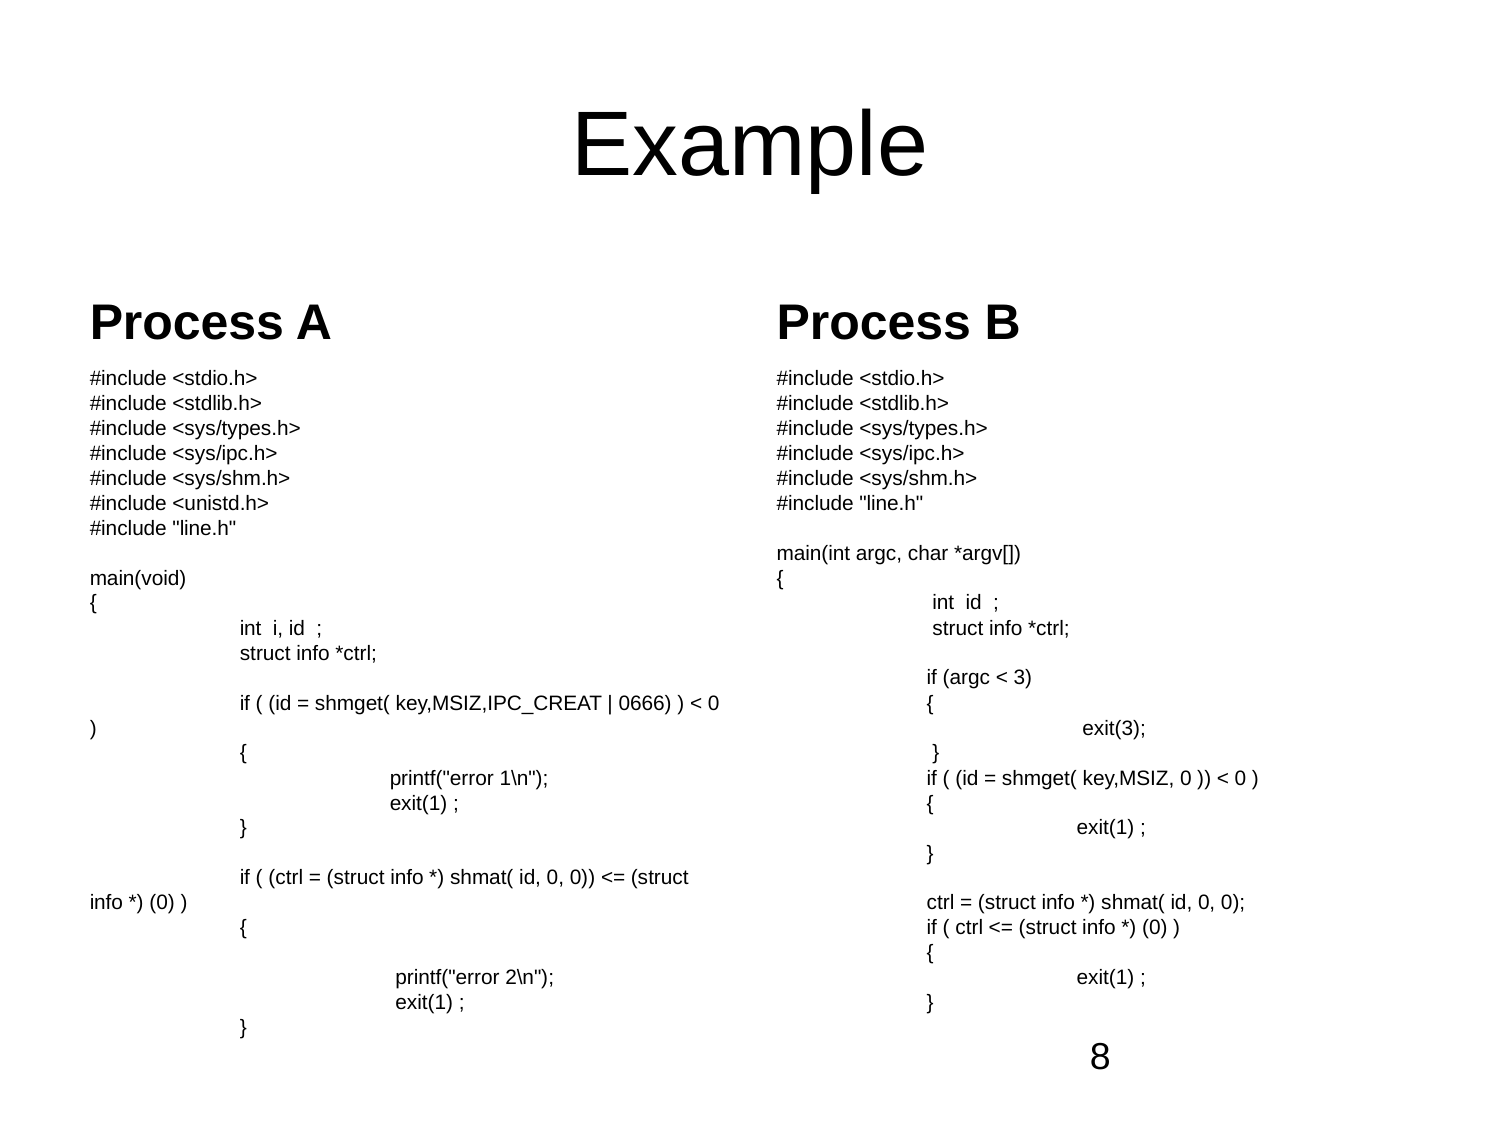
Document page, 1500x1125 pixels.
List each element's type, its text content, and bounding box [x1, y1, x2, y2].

list #include <stdio.h> #include <stdlib.h> #include <sys/types.h> #include <sys/ipc.h> #include <sys/shm.h> #include <unistd.h> #include "line.h" main(void) { int i, id ; struct info *ctrl; if ( (id = shmget( key,MSIZ,IPC_CREAT | 0666) ) < 0 ) { printf("error 1\n"); exit(1) ; } if ( (ctrl = (struct info *) shmat( id, 0, 0)) <= (struct info *) (0) ) { printf("error 2\n"); exit(1) ; } [75, 356, 738, 1125]
slide_number ‹#› [1074, 1024, 1425, 1103]
title Example [75, 45, 1425, 233]
list #include <stdio.h> #include <stdlib.h> #include <sys/types.h> #include <sys/ipc.h> #include <sys/shm.h> #include "line.h" main(int argc, char *argv[]) { int id ; struct info *ctrl; if (argc < 3) { exit(3); } if ( (id = shmget( key,MSIZ, 0 )) < 0 ) { exit(1) ; } ctrl = (struct info *) shmat( id, 0, 0); if ( ctrl <= (struct info *) (0) ) { exit(1) ; } [761, 356, 1426, 1125]
list Process A [75, 251, 738, 356]
list Process B [761, 251, 1426, 356]
